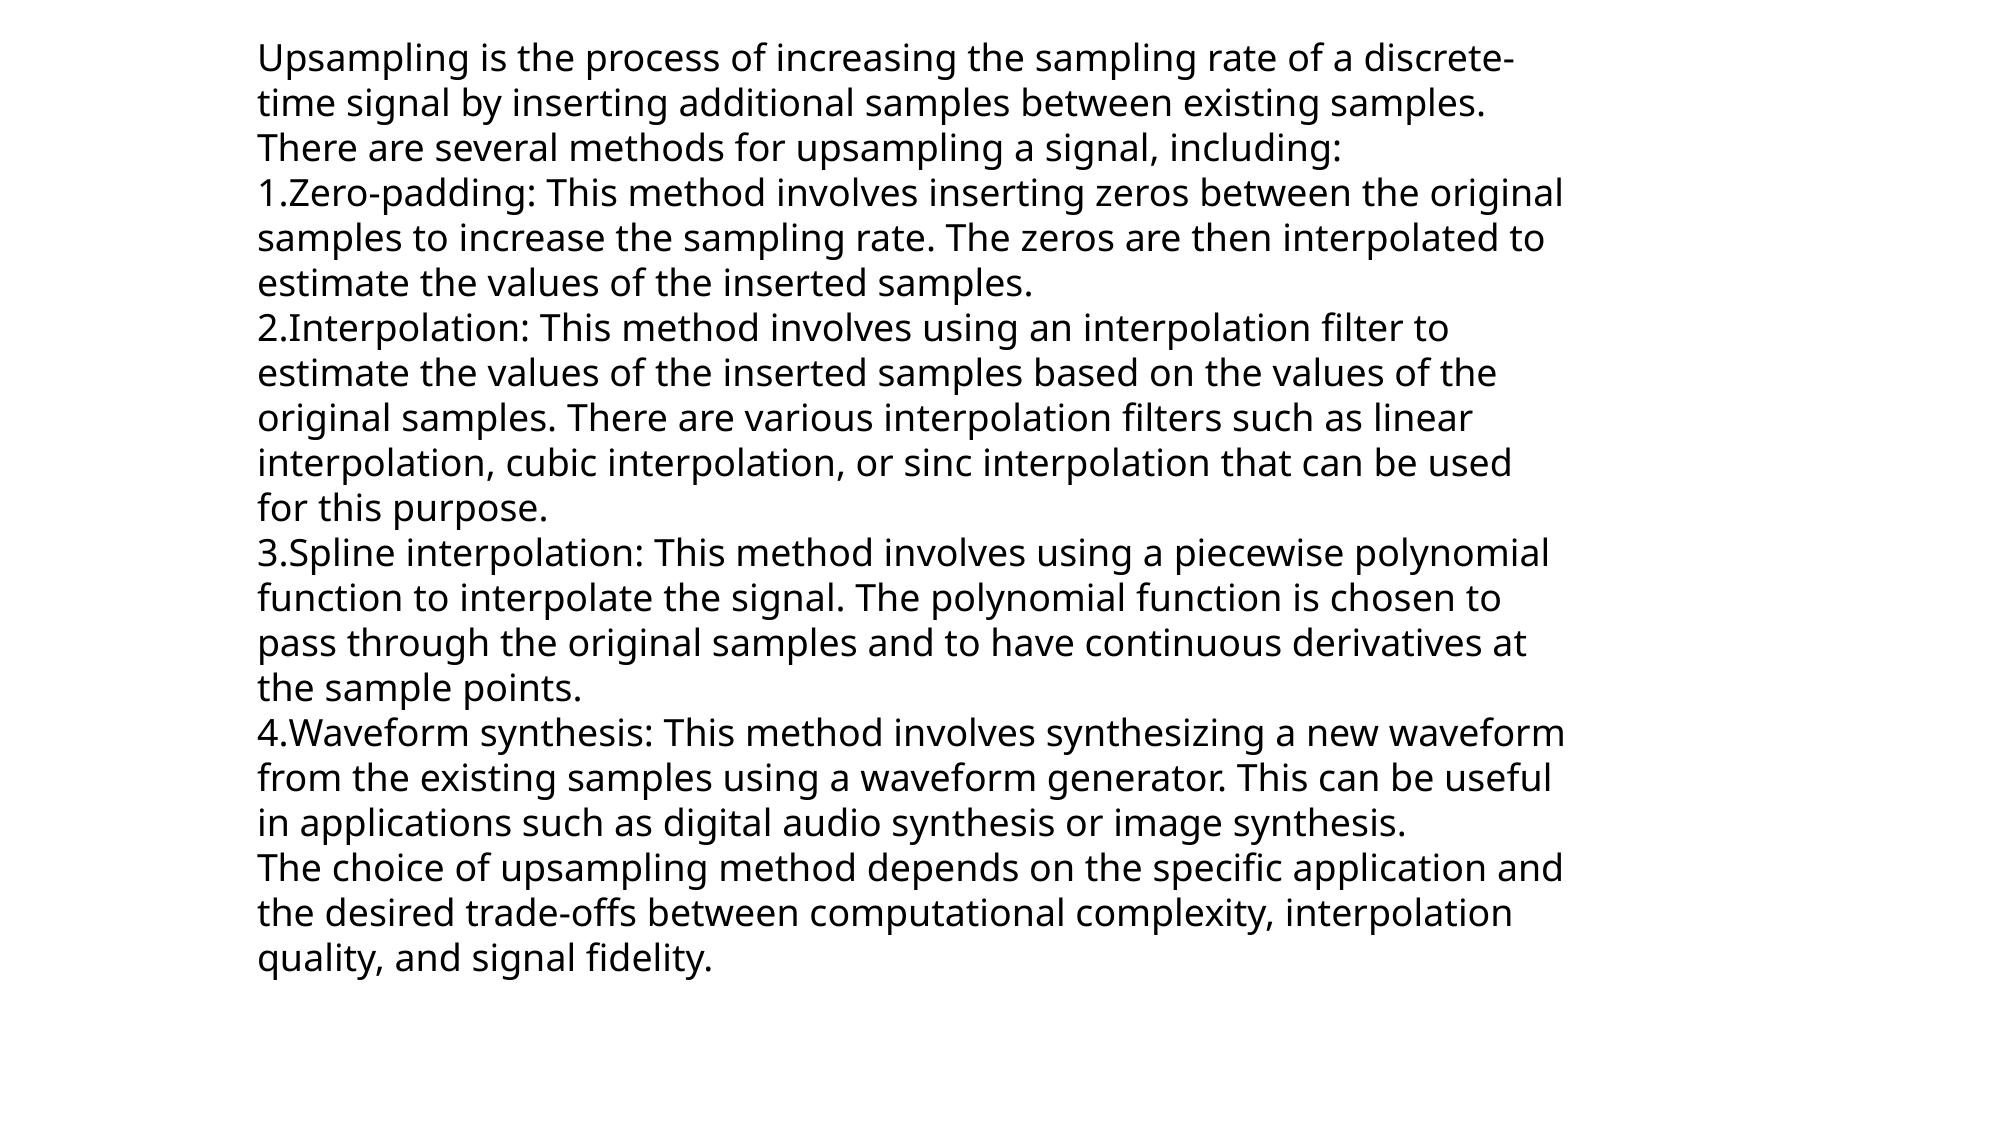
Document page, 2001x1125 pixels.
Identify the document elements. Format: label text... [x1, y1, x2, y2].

text_box Upsampling is the process of increasing the sampling rate of a discrete-time signal by inserting additional samples between existing samples. There are several methods for upsampling a signal, including: Zero-padding: This method involves inserting zeros between the original samples to increase the sampling rate. The zeros are then interpolated to estimate the values of the inserted samples. Interpolation: This method involves using an interpolation filter to estimate the values of the inserted samples based on the values of the original samples. There are various interpolation filters such as linear interpolation, cubic interpolation, or sinc interpolation that can be used for this purpose. Spline interpolation: This method involves using a piecewise polynomial function to interpolate the signal. The polynomial function is chosen to pass through the original samples and to have continuous derivatives at the sample points. Waveform synthesis: This method involves synthesizing a new waveform from the existing samples using a waveform generator. This can be useful in applications such as digital audio synthesis or image synthesis. The choice of upsampling method depends on the specific application and the desired trade-offs between computational complexity, interpolation quality, and signal fidelity. [257, 1, 1572, 1057]
